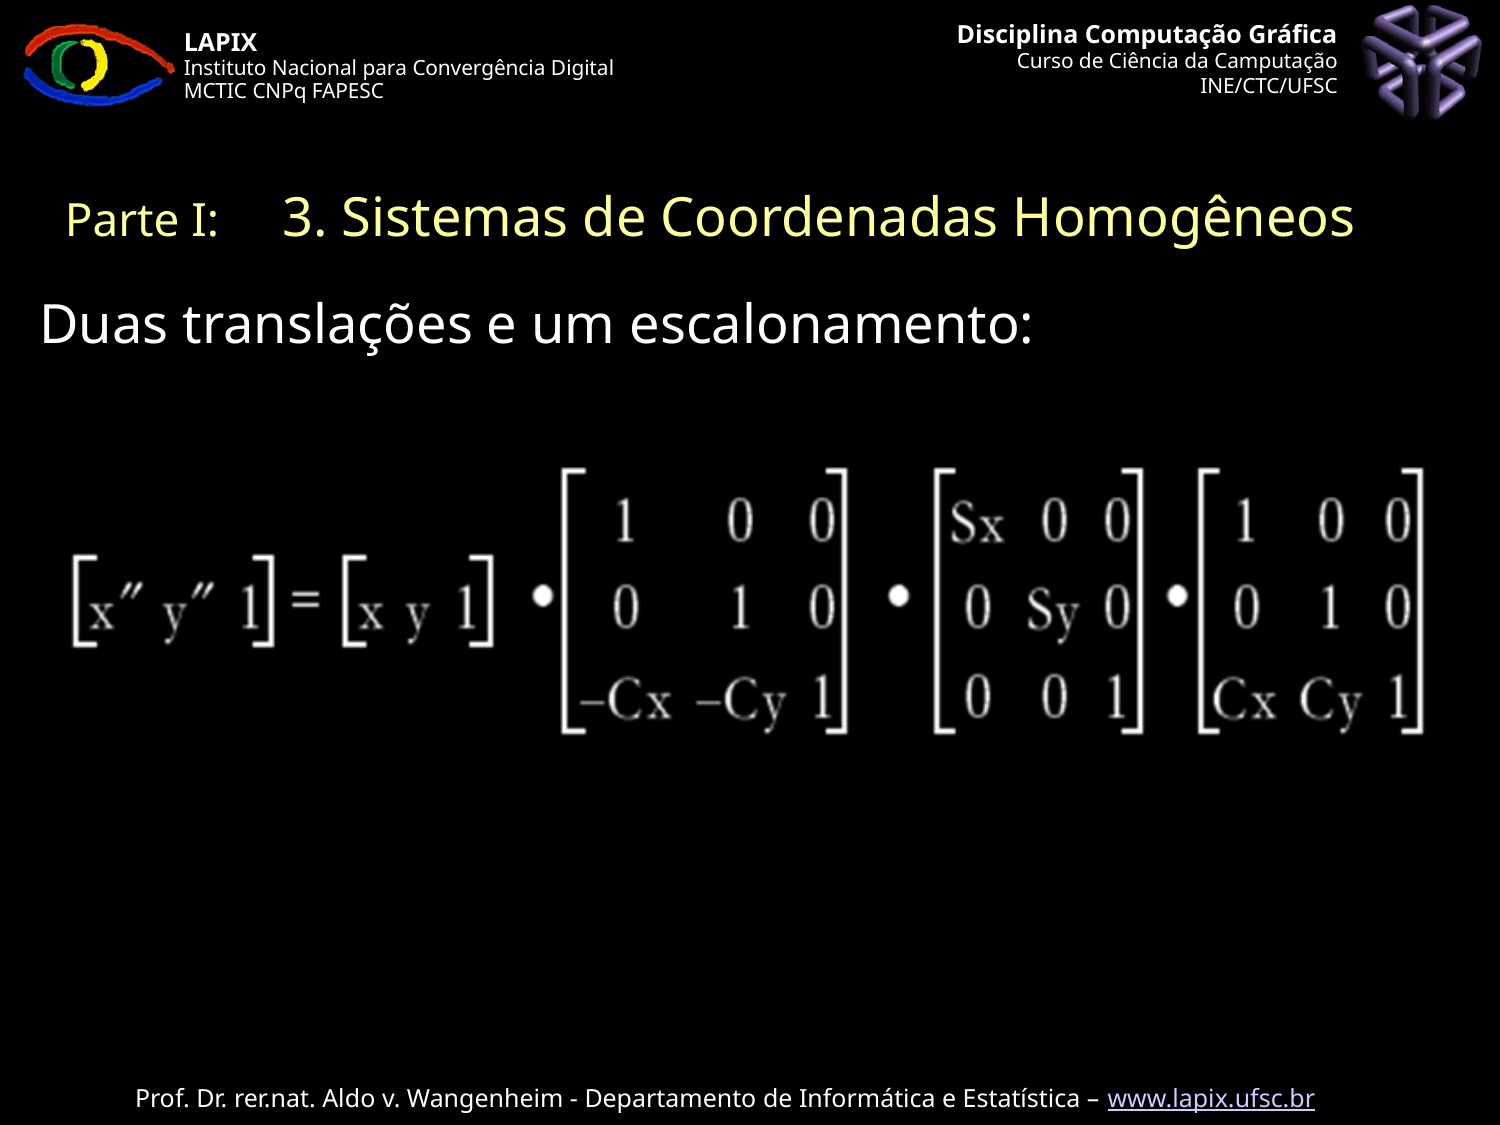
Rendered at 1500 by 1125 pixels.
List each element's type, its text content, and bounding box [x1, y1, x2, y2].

text_box Parte I: 3. Sistemas de Coordenadas Homogêneos [49, 174, 1450, 275]
picture [34, 436, 1447, 776]
text_box Duas translações e um escalonamento: [24, 274, 1500, 975]
picture [17, 14, 181, 116]
picture [1353, 0, 1492, 130]
